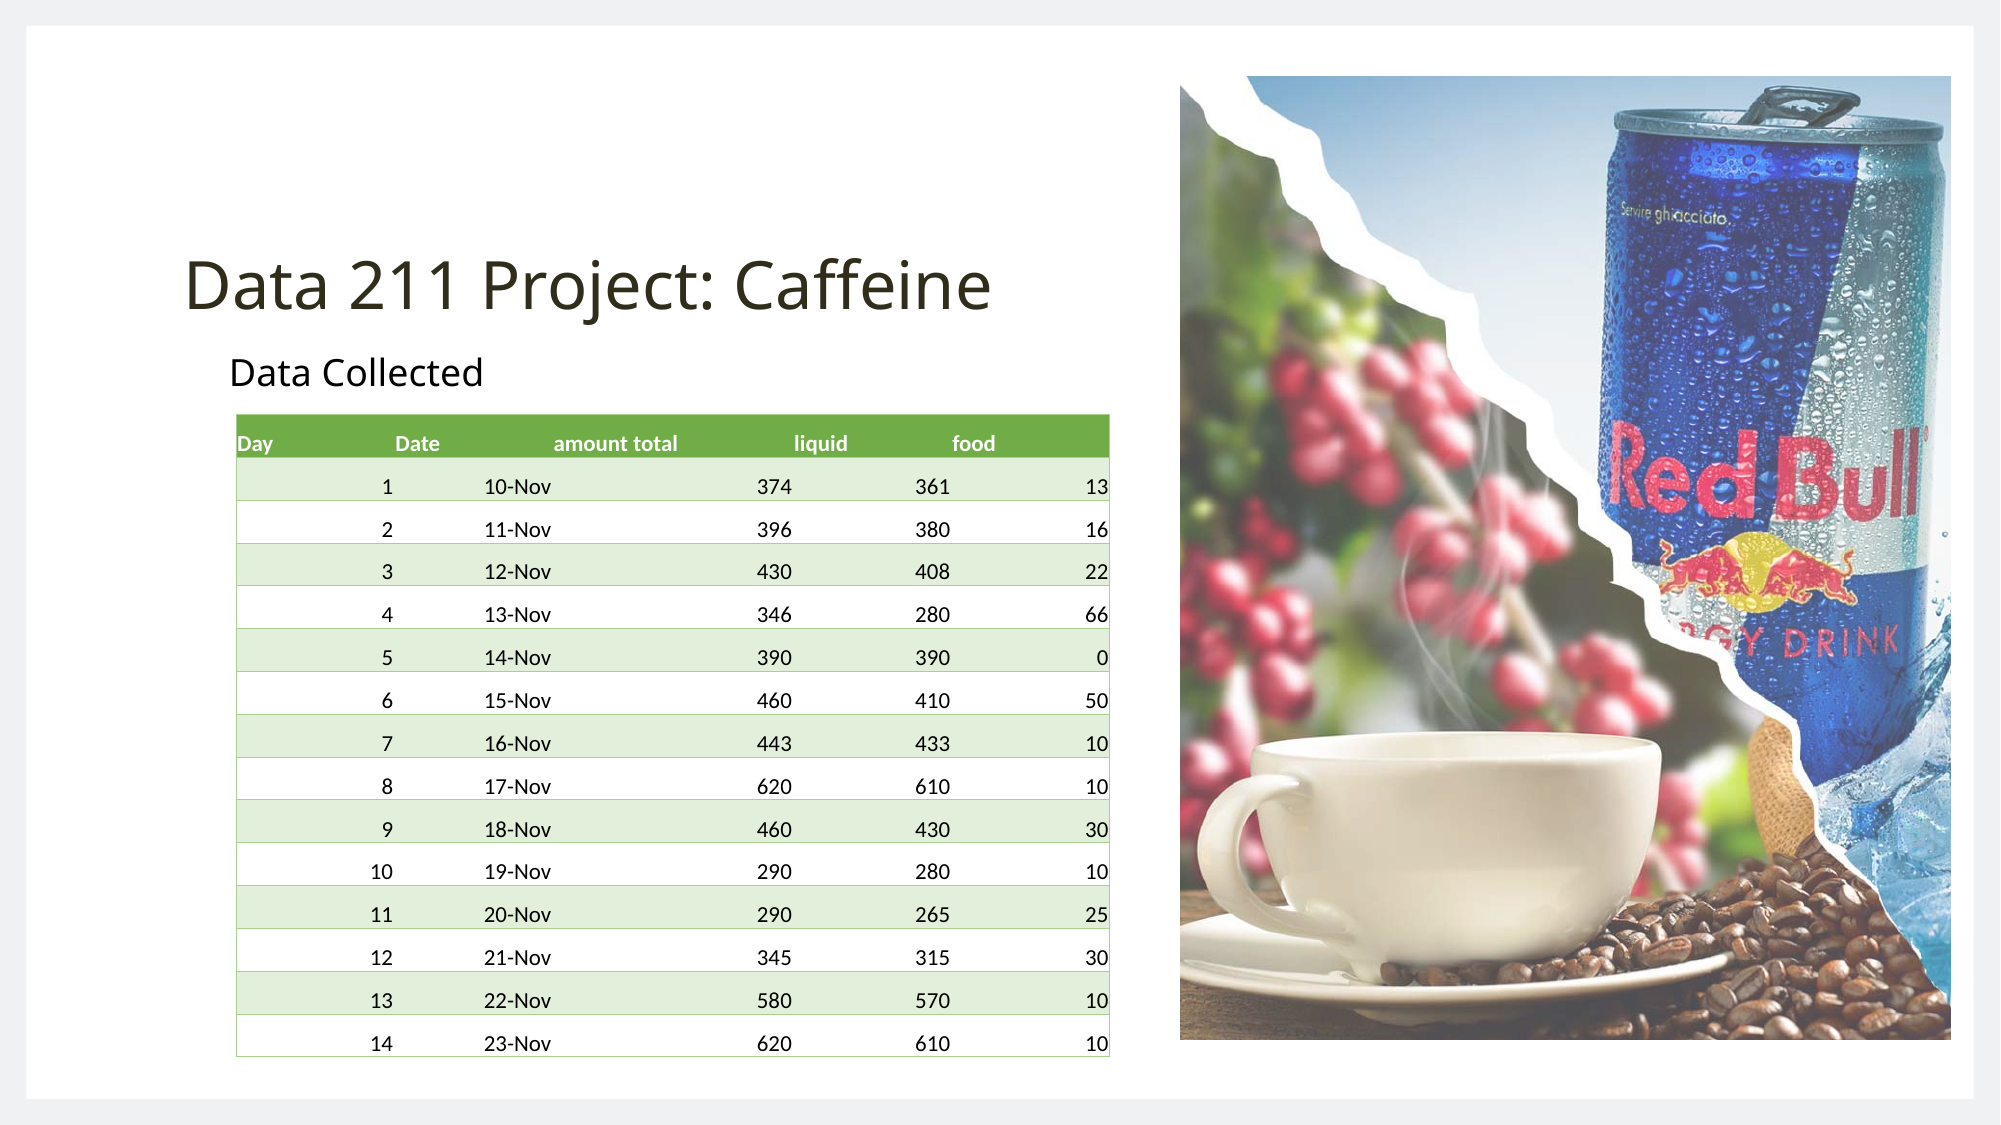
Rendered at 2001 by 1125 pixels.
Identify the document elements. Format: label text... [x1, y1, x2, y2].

table_cell 346 [553, 586, 793, 628]
table_cell 610 [793, 758, 951, 799]
table_cell 30 [951, 929, 1109, 971]
table_cell 12-Nov [394, 544, 553, 585]
table_cell 290 [553, 886, 793, 928]
table_cell 433 [793, 715, 951, 757]
table_cell 408 [793, 544, 951, 585]
table_cell 10 [951, 715, 1109, 757]
table_cell 290 [553, 843, 793, 885]
table_cell 2 [237, 501, 394, 543]
table_cell 1 [237, 458, 394, 500]
table_header Day [237, 415, 394, 457]
table_cell 265 [793, 886, 951, 928]
table_cell 10-Nov [394, 458, 553, 500]
table_cell 14 [237, 1015, 394, 1056]
table_cell 580 [553, 972, 793, 1014]
table_cell 13-Nov [394, 586, 553, 628]
table_cell 345 [553, 929, 793, 971]
table_cell 9 [237, 800, 394, 842]
table_cell 16-Nov [394, 715, 553, 757]
table_cell 380 [793, 501, 951, 543]
table_cell 620 [553, 758, 793, 799]
table_header food [951, 415, 1109, 457]
table_cell 570 [793, 972, 951, 1014]
table_cell 14-Nov [394, 629, 553, 671]
table_cell 430 [553, 544, 793, 585]
text_box Data Collected [214, 341, 1135, 402]
table_cell 22 [951, 544, 1109, 585]
table_header Date [394, 415, 553, 457]
table_cell 19-Nov [394, 843, 553, 885]
table_cell 13 [951, 458, 1109, 500]
table_cell 443 [553, 715, 793, 757]
table_cell 315 [793, 929, 951, 971]
table_cell 16 [951, 501, 1109, 543]
table_header amount total [553, 415, 793, 457]
table_cell 620 [553, 1015, 793, 1056]
table_cell 10 [237, 843, 394, 885]
table_header liquid [793, 415, 951, 457]
table_cell 21-Nov [394, 929, 553, 971]
table_cell 20-Nov [394, 886, 553, 928]
table_cell 25 [951, 886, 1109, 928]
table_cell 11-Nov [394, 501, 553, 543]
title Data 211 Project: Caffeine [168, 118, 1180, 331]
table_cell 4 [237, 586, 394, 628]
table_cell 430 [793, 800, 951, 842]
table_cell 410 [793, 672, 951, 714]
table_cell 361 [793, 458, 951, 500]
table_cell 390 [553, 629, 793, 671]
table_cell 10 [951, 758, 1109, 799]
table_cell 10 [951, 972, 1109, 1014]
table_cell 17-Nov [394, 758, 553, 799]
table_cell 374 [553, 458, 793, 500]
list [1180, 76, 1951, 1040]
table_cell 18-Nov [394, 800, 553, 842]
table_cell 13 [237, 972, 394, 1014]
table_cell 23-Nov [394, 1015, 553, 1056]
table_cell 10 [951, 843, 1109, 885]
table_cell 50 [951, 672, 1109, 714]
table_cell 30 [951, 800, 1109, 842]
table_cell 460 [553, 800, 793, 842]
table_cell 12 [237, 929, 394, 971]
table_cell 280 [793, 843, 951, 885]
table_cell 66 [951, 586, 1109, 628]
table_cell 460 [553, 672, 793, 714]
table_cell 22-Nov [394, 972, 553, 1014]
table_cell 8 [237, 758, 394, 799]
table_cell 396 [553, 501, 793, 543]
table_cell 3 [237, 544, 394, 585]
table_cell 5 [237, 629, 394, 671]
table_cell 390 [793, 629, 951, 671]
table_cell 280 [793, 586, 951, 628]
table_cell 610 [793, 1015, 951, 1056]
table_cell 7 [237, 715, 394, 757]
table_cell 11 [237, 886, 394, 928]
table_cell 15-Nov [394, 672, 553, 714]
table_cell 10 [951, 1015, 1109, 1056]
table_cell 0 [951, 629, 1109, 671]
table_cell 6 [237, 672, 394, 714]
